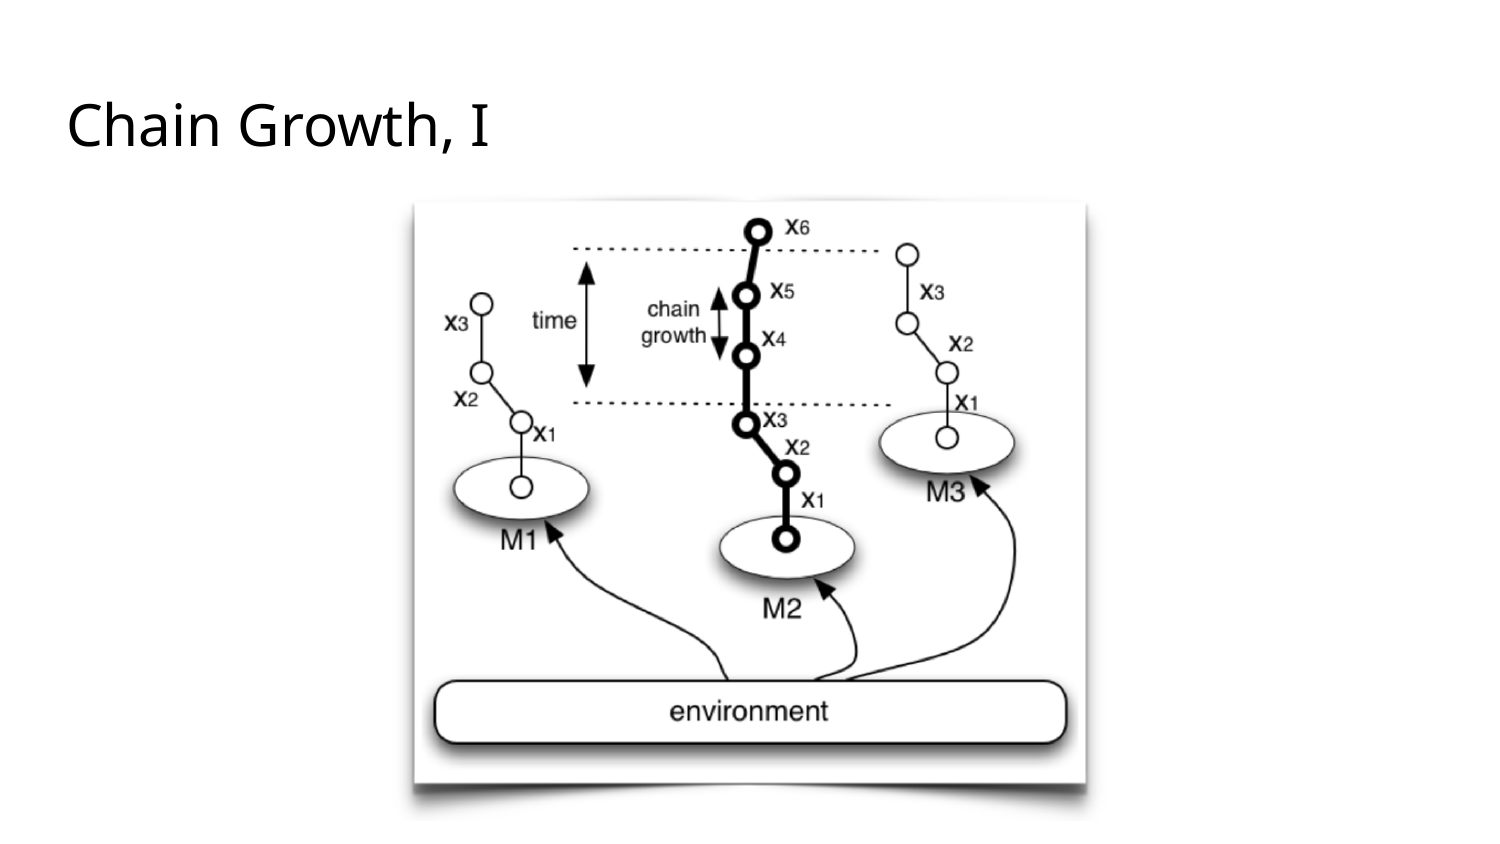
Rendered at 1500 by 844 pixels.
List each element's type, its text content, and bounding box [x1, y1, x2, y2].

title Chain Growth, I [51, 72, 1449, 167]
picture [387, 193, 1112, 822]
